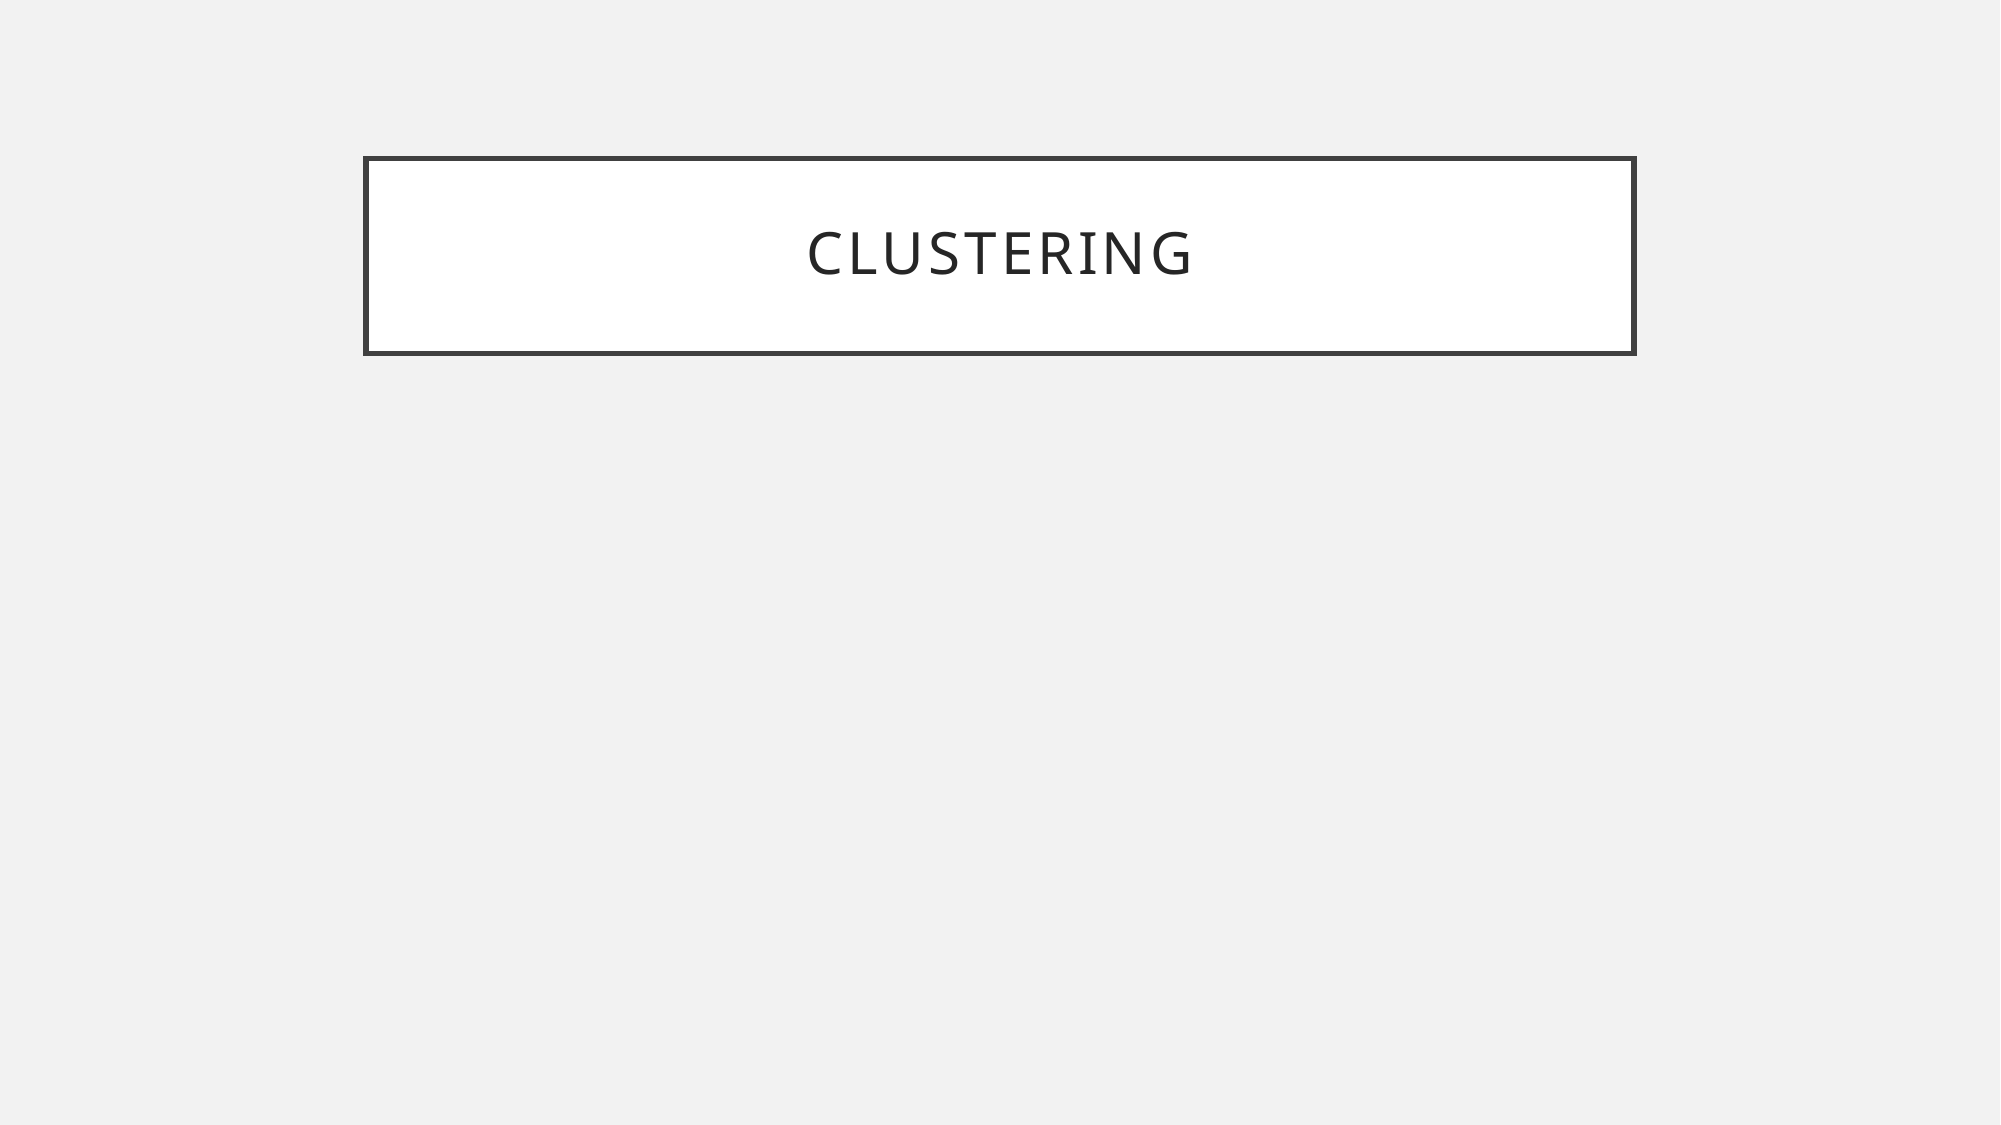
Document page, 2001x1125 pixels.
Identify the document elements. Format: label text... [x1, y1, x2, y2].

title Clustering [363, 156, 1637, 356]
